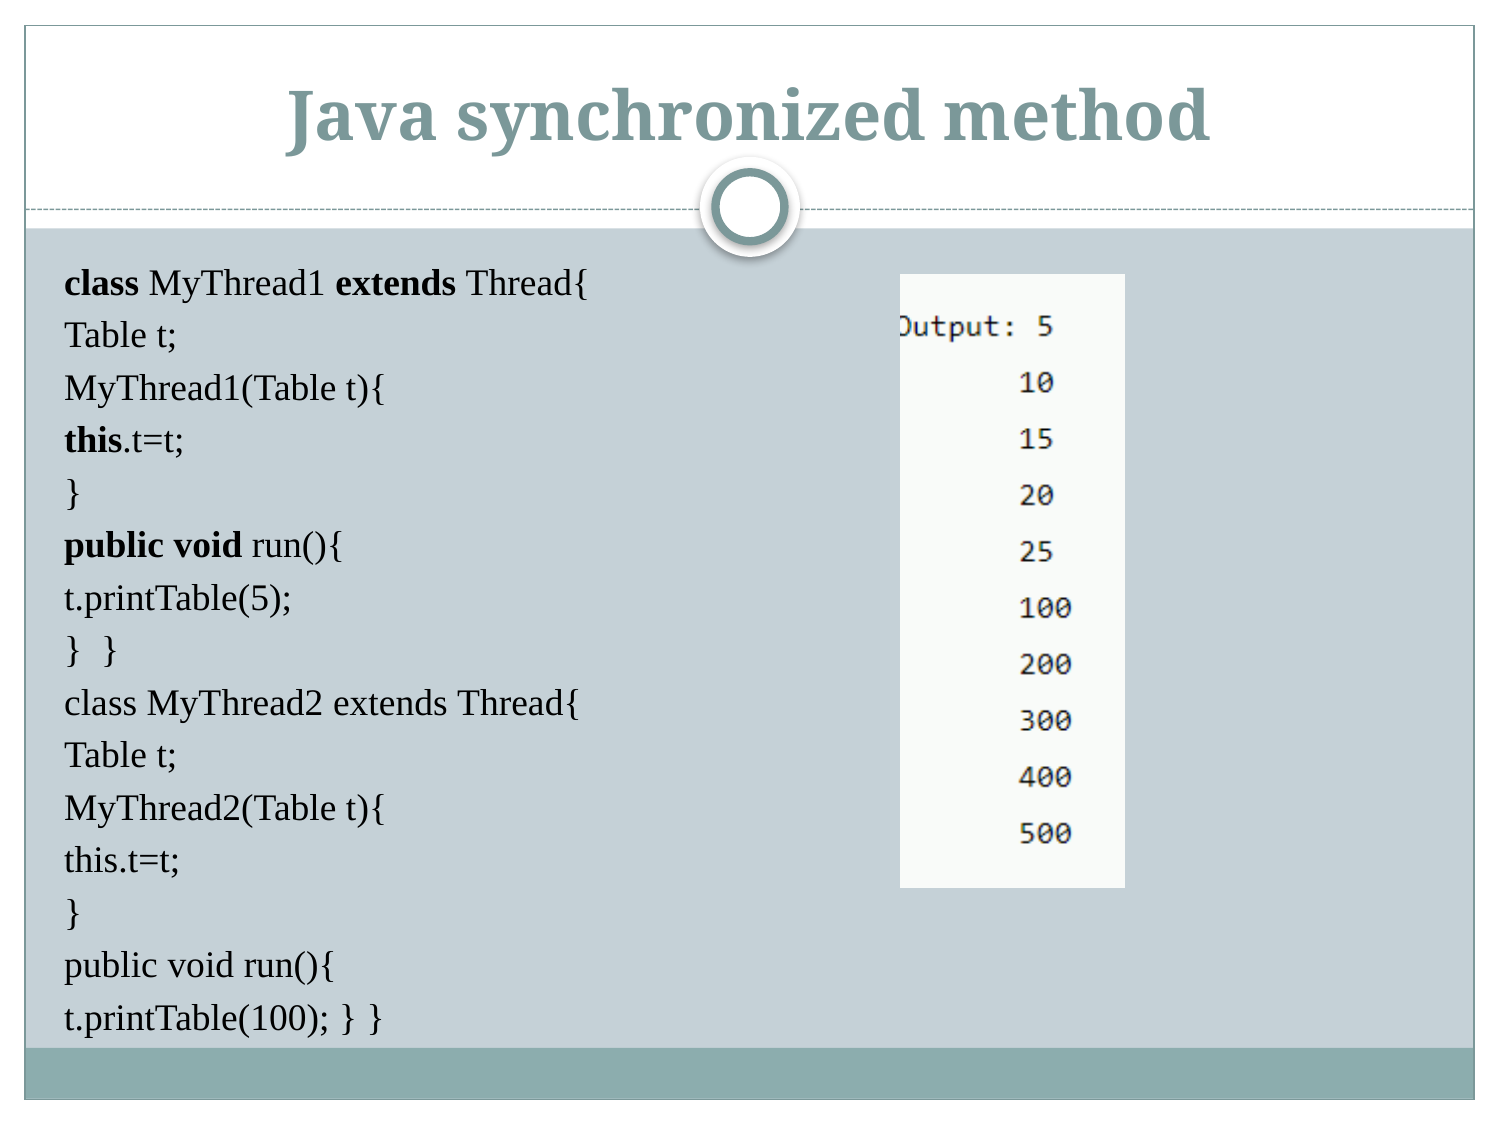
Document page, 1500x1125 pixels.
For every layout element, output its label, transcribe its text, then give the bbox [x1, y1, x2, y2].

list class MyThread1 extends Thread{ Table t; MyThread1(Table t){ this.t=t; } public void run(){ t.printTable(5); } } class MyThread2 extends Thread{ Table t; MyThread2(Table t){ this.t=t; } public void run(){ t.printTable(100); } } [49, 250, 1445, 1125]
picture [899, 274, 1126, 888]
title Java synchronized method [49, 37, 1450, 162]
